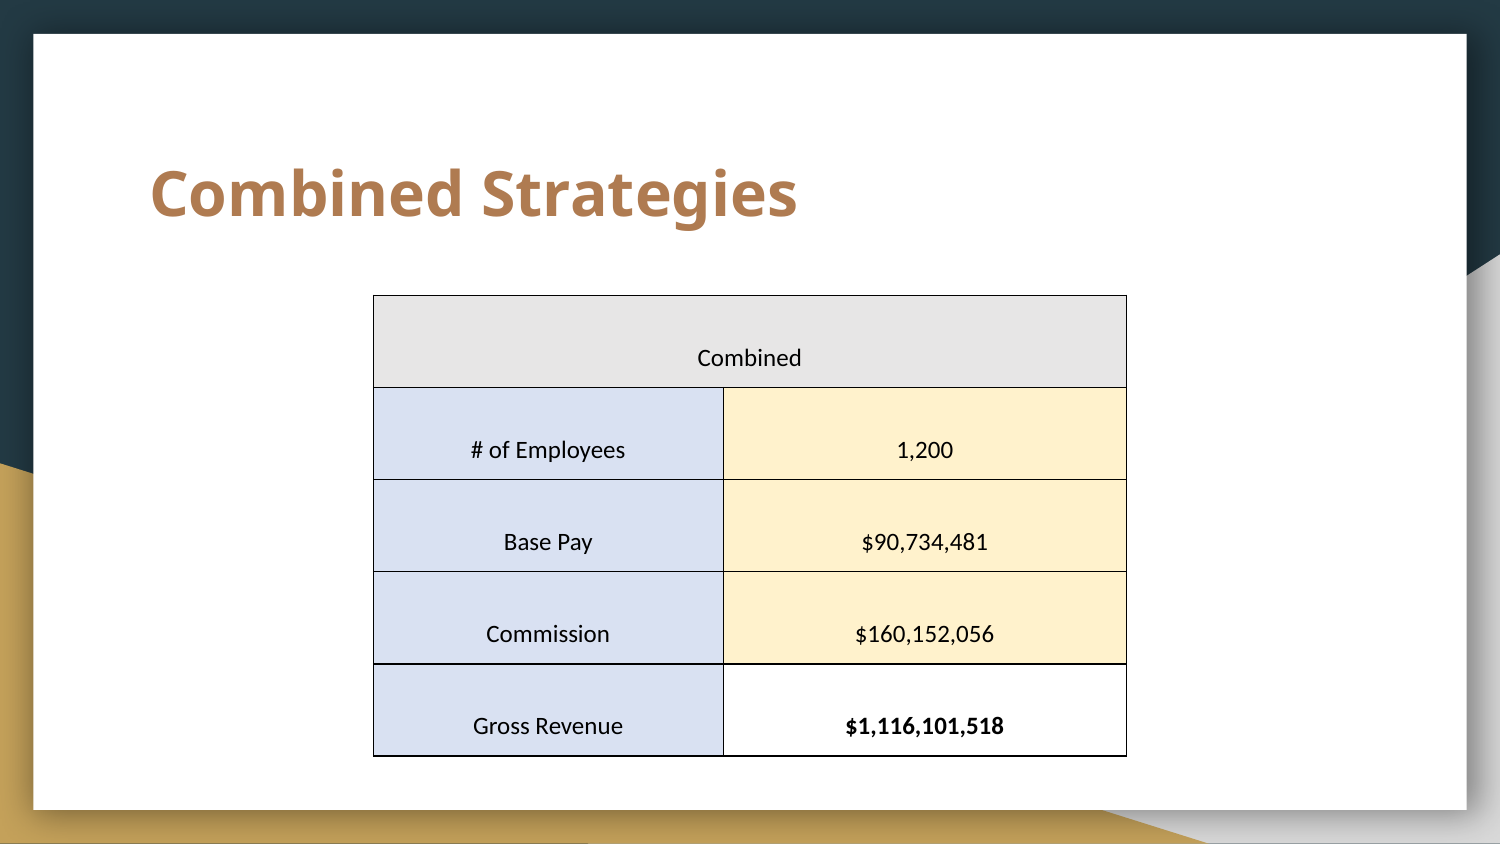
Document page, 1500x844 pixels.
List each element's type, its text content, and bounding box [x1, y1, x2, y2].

table_cell Base Pay [374, 480, 723, 571]
table_cell Commission [374, 572, 723, 663]
table_header Combined [374, 296, 1126, 387]
table_cell 1,200 [724, 388, 1126, 479]
table_cell $90,734,481 [724, 480, 1126, 571]
table_cell $1,116,101,518 [724, 665, 1126, 755]
title Combined Strategies [134, 138, 1366, 296]
table_cell $160,152,056 [724, 572, 1126, 663]
table_cell Gross Revenue [374, 665, 723, 755]
table_cell # of Employees [374, 388, 723, 479]
